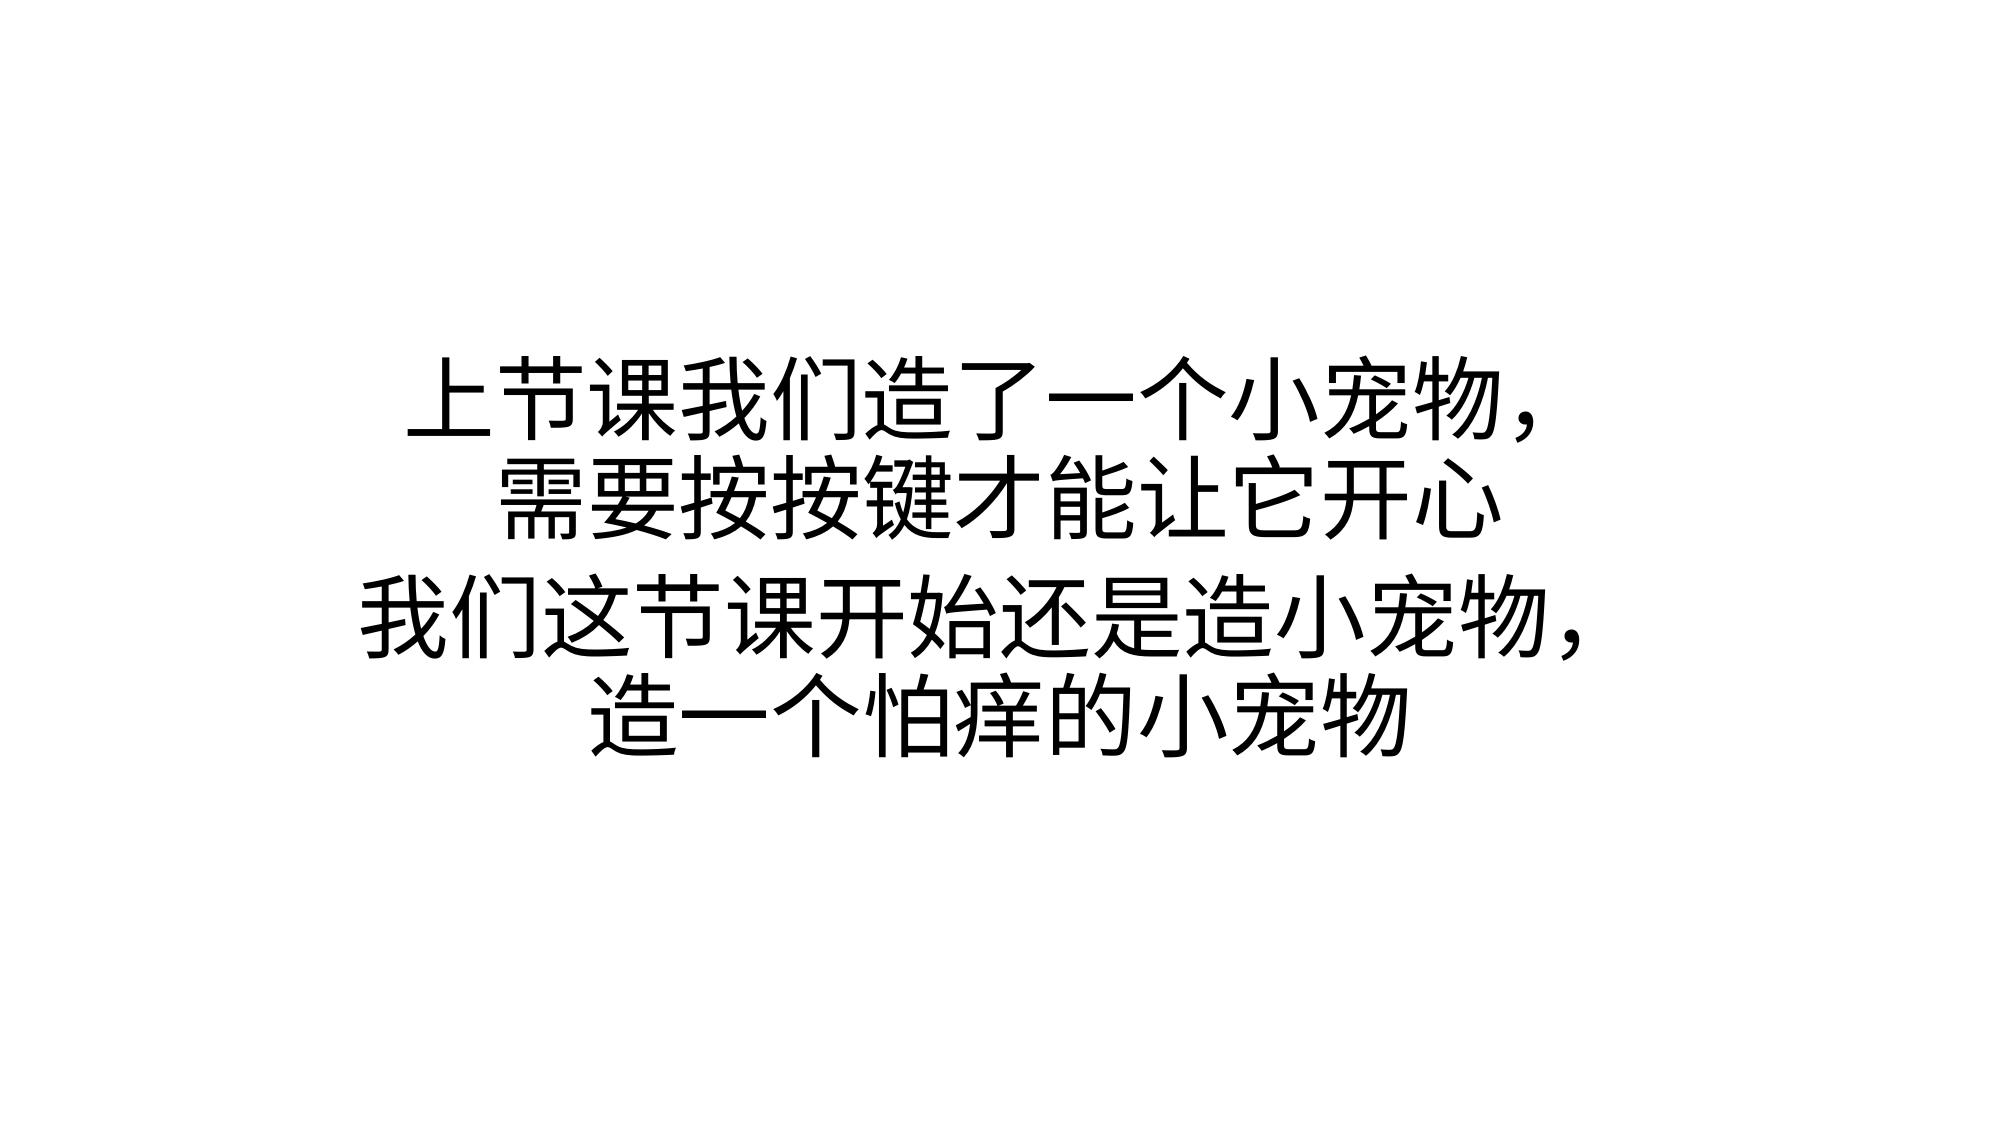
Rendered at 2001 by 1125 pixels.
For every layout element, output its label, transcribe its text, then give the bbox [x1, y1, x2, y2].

title 上节课我们造了一个小宠物，需要按按键才能让它开心 [377, 345, 1623, 562]
text_box 我们这节课开始还是造小宠物，造一个怕痒的小宠物 [319, 562, 1681, 780]
